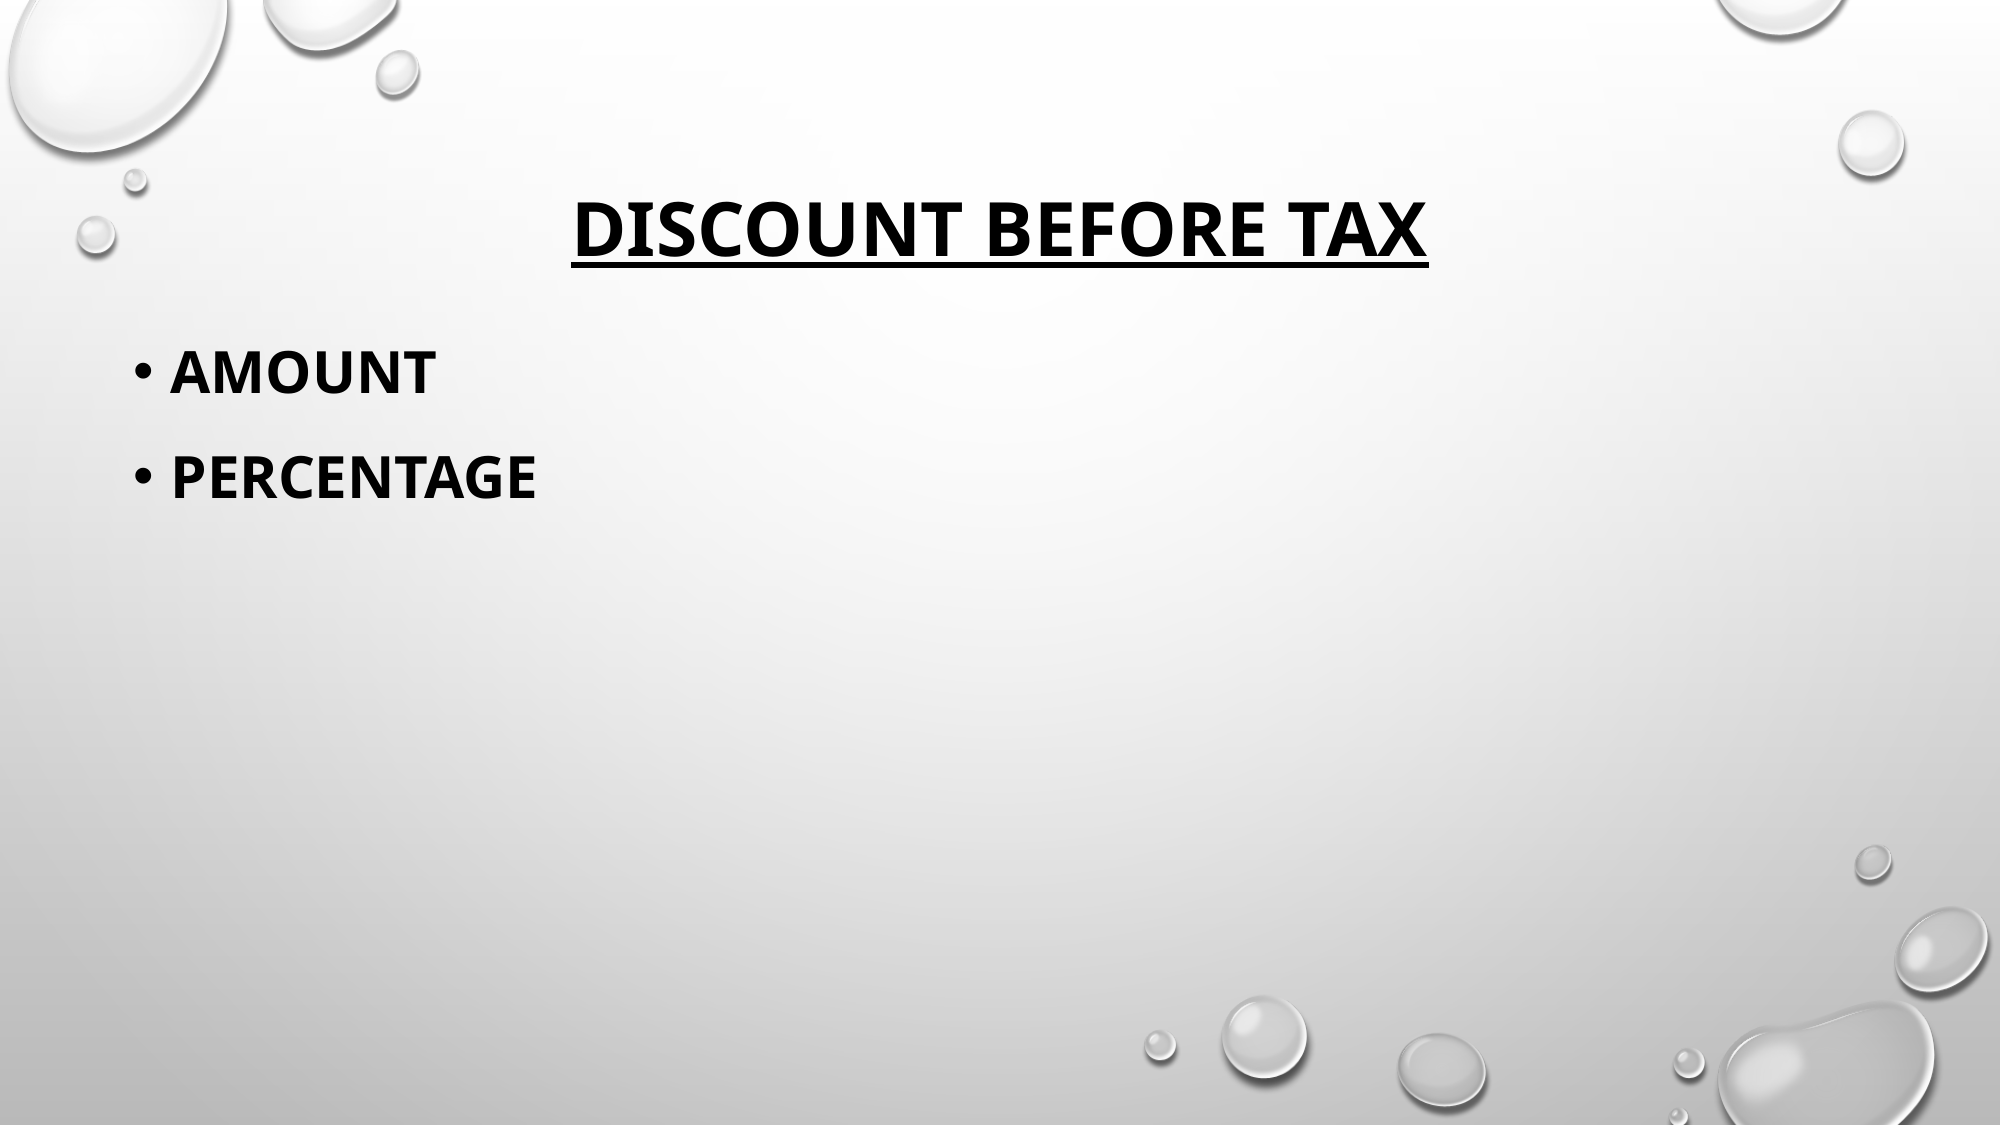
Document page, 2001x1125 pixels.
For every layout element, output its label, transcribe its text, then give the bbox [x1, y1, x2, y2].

list Amount Percentage [118, 314, 1819, 581]
picture [0, 0, 2000, 1125]
title Discount before tax [149, 101, 1851, 364]
